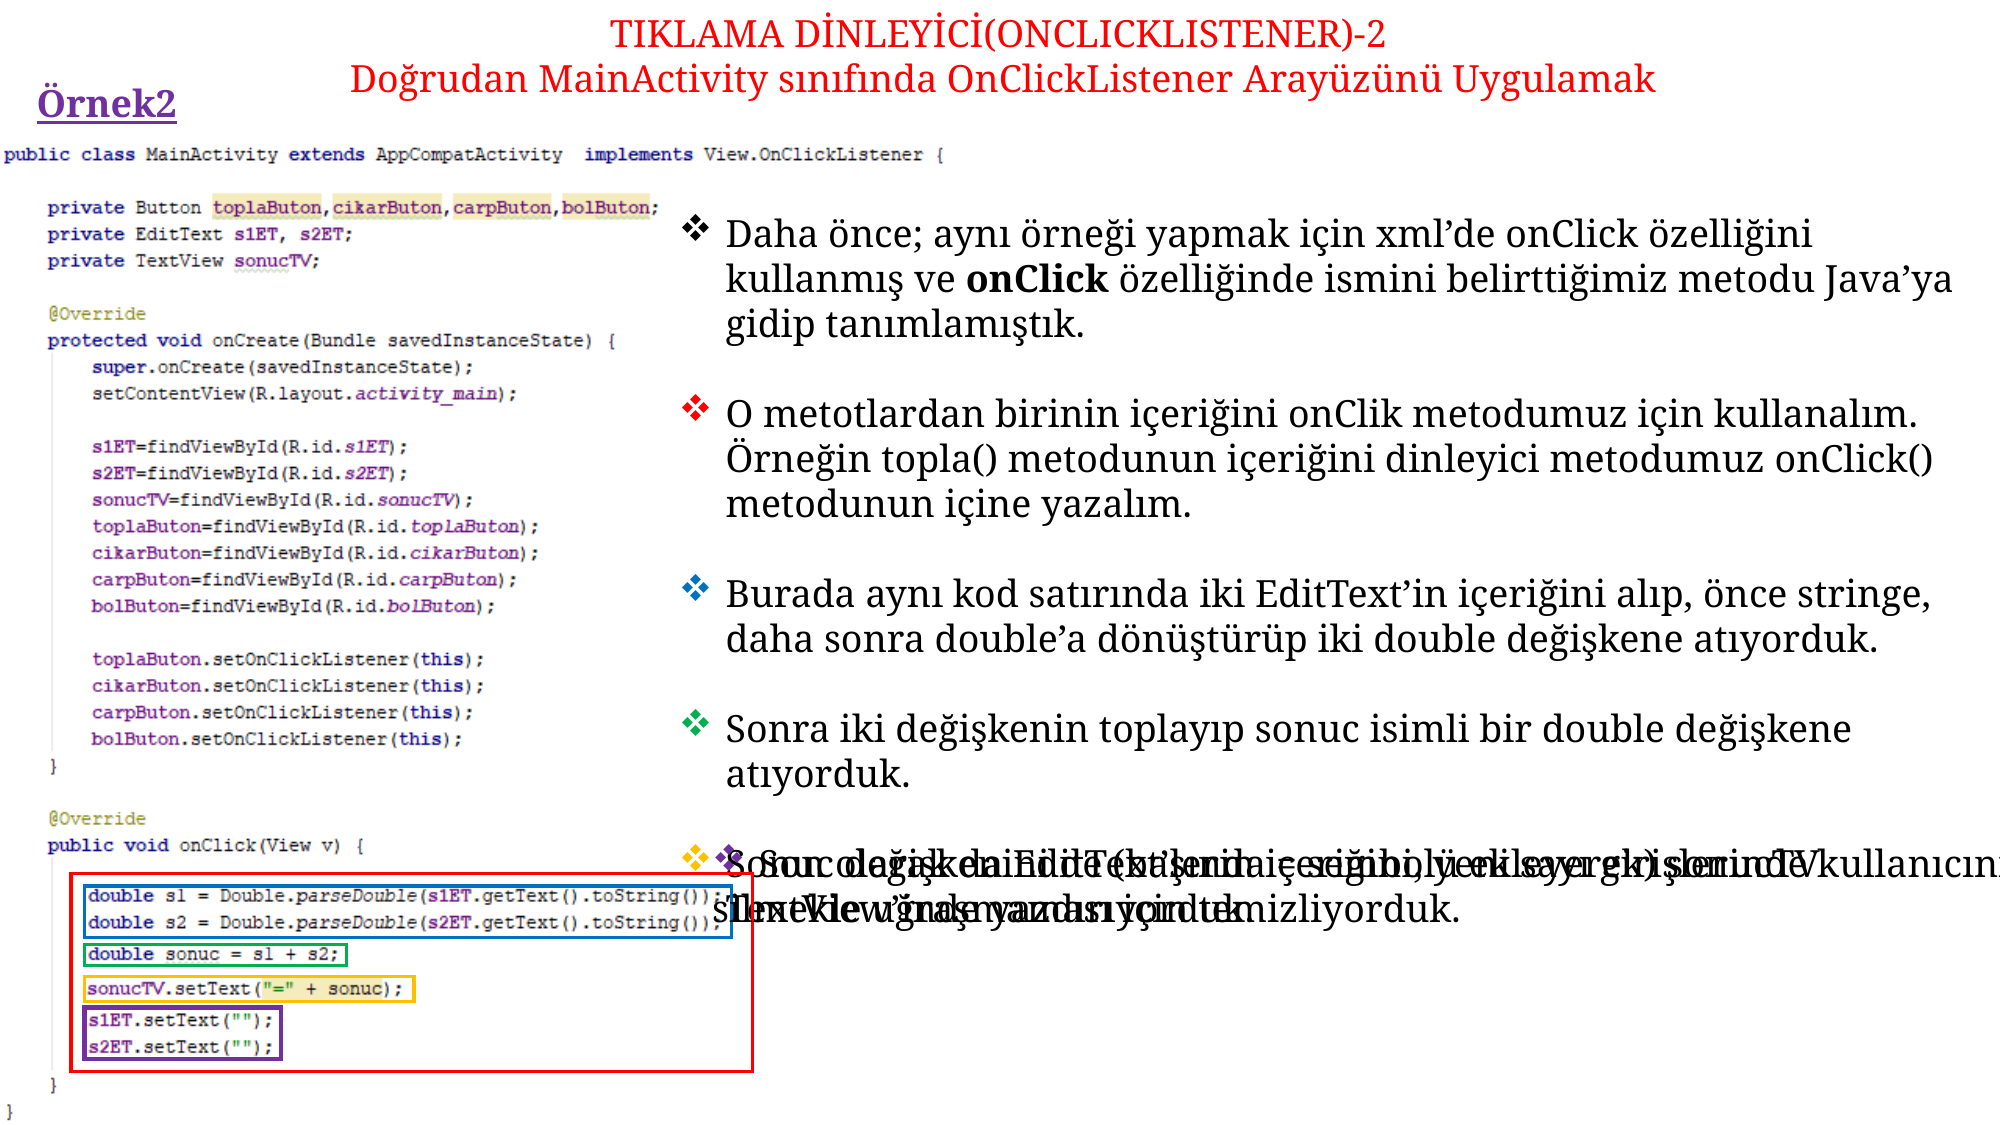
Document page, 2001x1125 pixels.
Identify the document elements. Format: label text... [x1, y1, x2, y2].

picture [0, 145, 980, 1125]
text_box Daha önce; aynı örneği yapmak için xml’de onClick özelliğini kullanmış ve onClick özelliğinde ismini belirttiğimiz metodu Java’ya gidip tanımlamıştık. O metotlardan birinin içeriğini onClik metodumuz için kullanalım. Örneğin topla() metodunun içeriğini dinleyici metodumuz onClick() metodunun içine yazalım. Burada aynı kod satırında iki EditText’in içeriğini alıp, önce stringe, daha sonra double’a dönüştürüp iki double değişkene atıyorduk. Sonra iki değişkenin toplayıp sonuc isimli bir double değişkene atıyorduk. Sonuc değişkenini de (başında = sembolü ekleyerek) sonucTV TextView’inde yazdırıyorduk. [980, 202, 2000, 832]
text_box TIKLAMA DİNLEYİCİ(ONCLICKLISTENER)-2 Doğrudan MainActivity sınıfında OnClickListener Arayüzünü Uygulamak [325, 2, 1672, 108]
text_box Örnek2 [21, 73, 192, 133]
text_box Son olarak da EditText’lerin içeriğini, yeni sayı girişlerinde kullanıcının silmekle uğraşmaması için temizliyorduk. [980, 832, 2000, 938]
